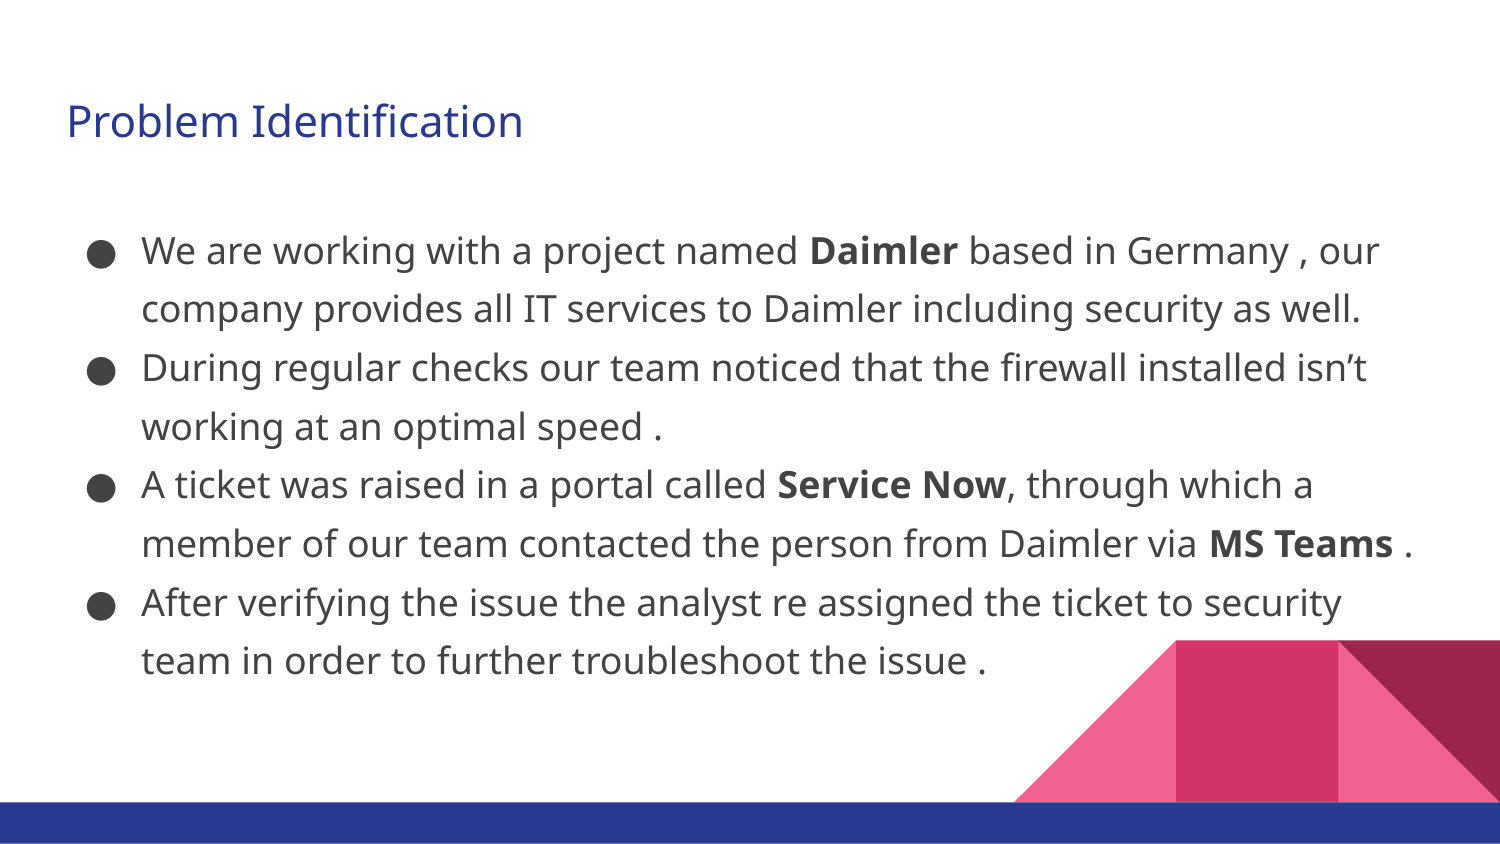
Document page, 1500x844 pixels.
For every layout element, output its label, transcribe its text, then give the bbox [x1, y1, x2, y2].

title Problem Identification [51, 67, 1449, 167]
list We are working with a project named Daimler based in Germany , our company provides all IT services to Daimler including security as well. During regular checks our team noticed that the firewall installed isn’t working at an optimal speed . A ticket was raised in a portal called Service Now, through which a member of our team contacted the person from Daimler via MS Teams . After verifying the issue the analyst re assigned the ticket to security team in order to further troubleshoot the issue . [51, 201, 1449, 750]
